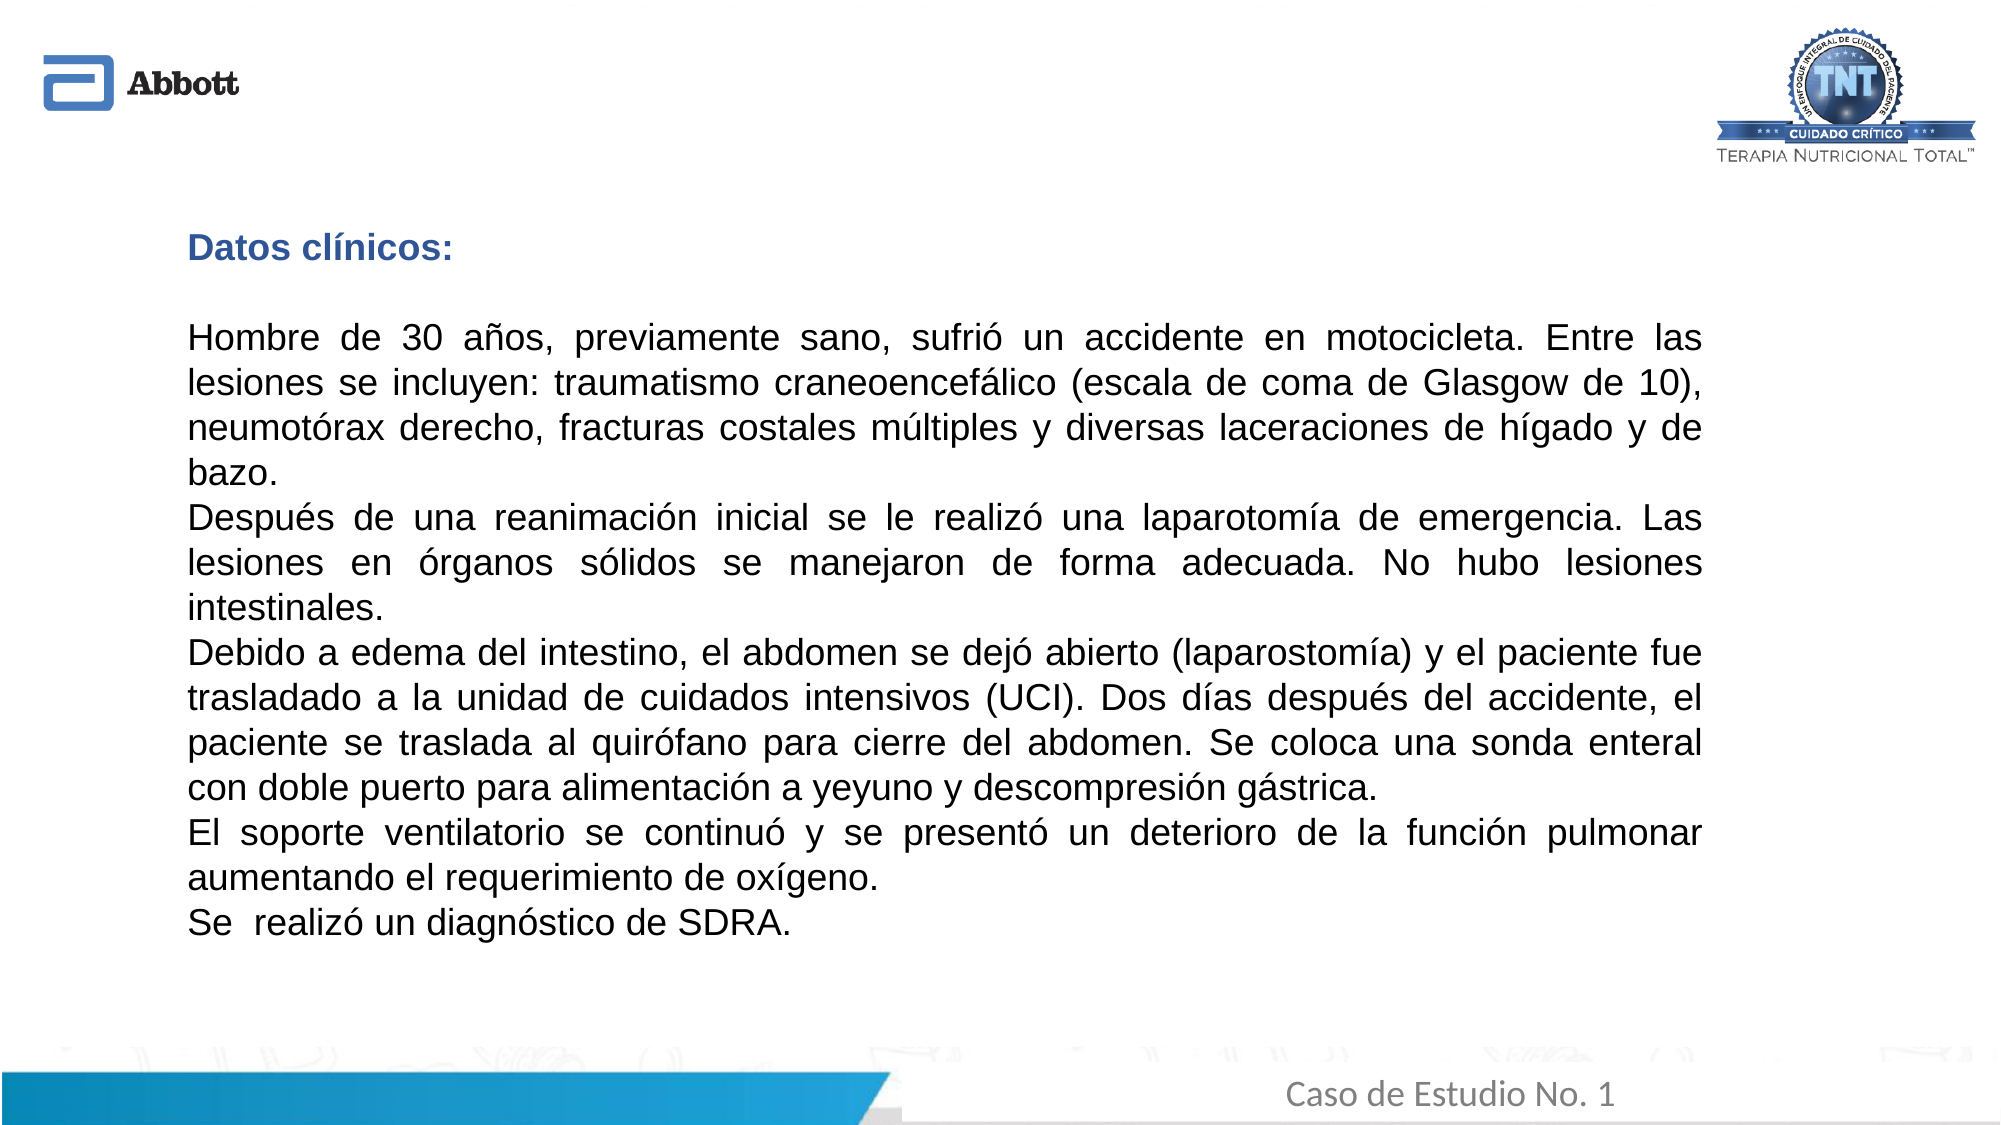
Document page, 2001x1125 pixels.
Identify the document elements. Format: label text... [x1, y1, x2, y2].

text_box Datos clínicos: Hombre de 30 años, previamente sano, sufrió un accidente en motocicleta. Entre las lesiones se incluyen: traumatismo craneoencefálico (escala de coma de Glasgow de 10), neumotórax derecho, fracturas costales múltiples y diversas laceraciones de hígado y de bazo. Después de una reanimación inicial se le realizó una laparotomía de emergencia. Las lesiones en órganos sólidos se manejaron de forma adecuada. No hubo lesiones intestinales. Debido a edema del intestino, el abdomen se dejó abierto (laparostomía) y el paciente fue trasladado a la unidad de cuidados intensivos (UCI). Dos días después del accidente, el paciente se traslada al quirófano para cierre del abdomen. Se coloca una sonda enteral con doble puerto para alimentación a yeyuno y descompresión gástrica. El soporte ventilatorio se continuó y se presentó un deterioro de la función pulmonar aumentando el requerimiento de oxígeno. Se realizó un diagnóstico de SDRA. [172, 170, 1718, 951]
picture [0, 0, 2001, 1125]
